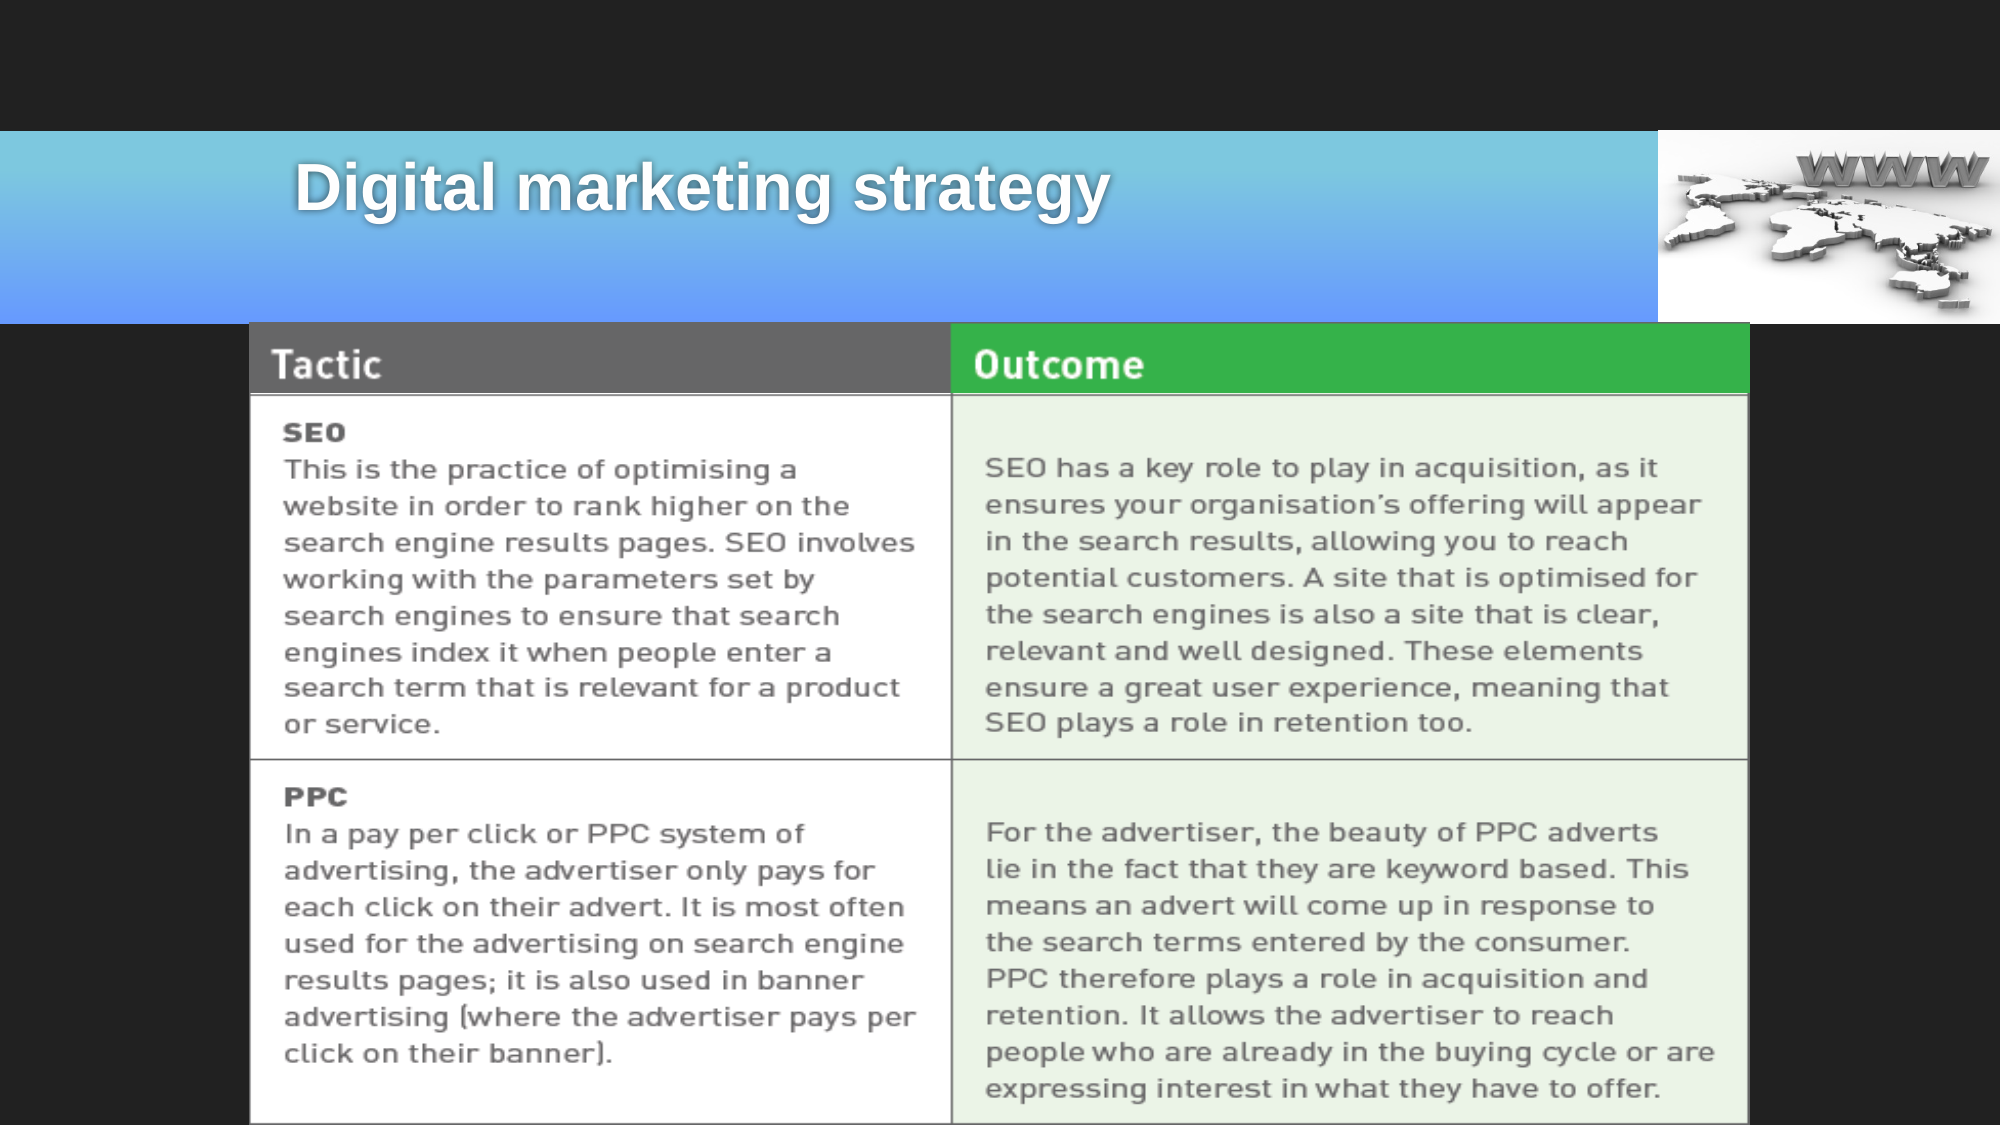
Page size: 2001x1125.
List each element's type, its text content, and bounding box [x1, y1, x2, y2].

title Digital marketing strategy [279, 136, 1343, 230]
picture [249, 130, 2000, 1125]
